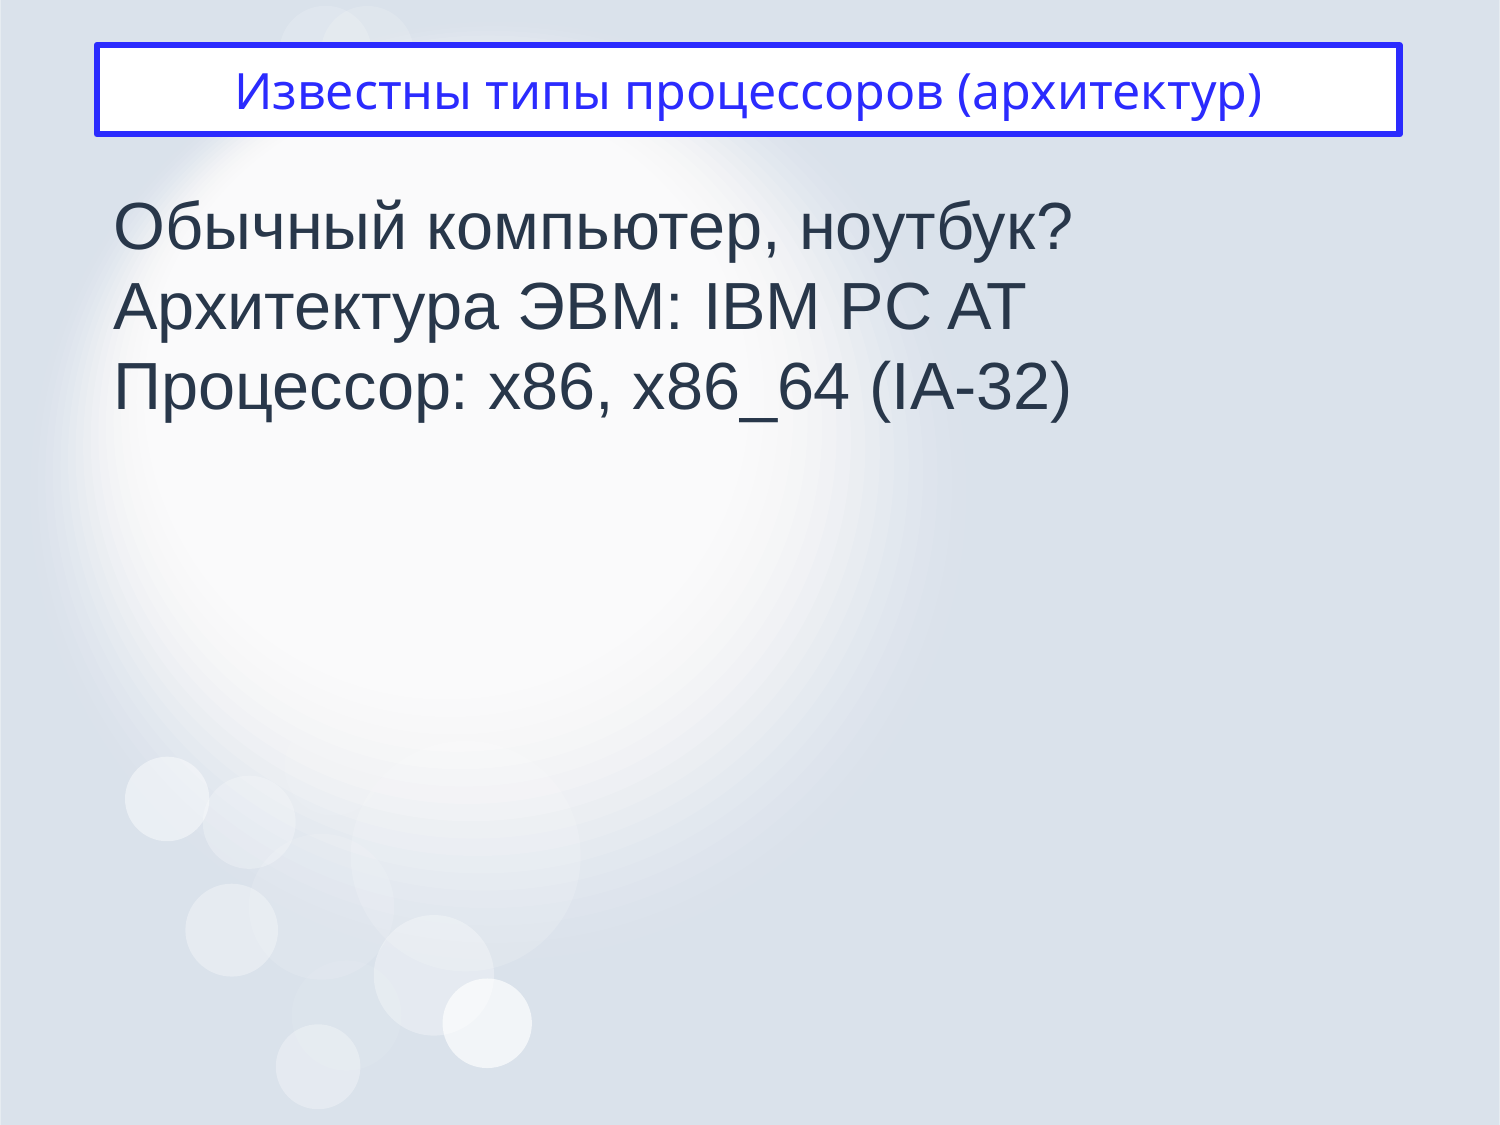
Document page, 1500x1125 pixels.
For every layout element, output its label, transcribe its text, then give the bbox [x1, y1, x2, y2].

list Обычный компьютер, ноутбук? Архитектура ЭВМ: IBM PC AT Процессор: x86, x86_64 (IA-32) [98, 175, 1400, 1005]
title Известны типы процессоров (архитектур) [96, 45, 1400, 135]
